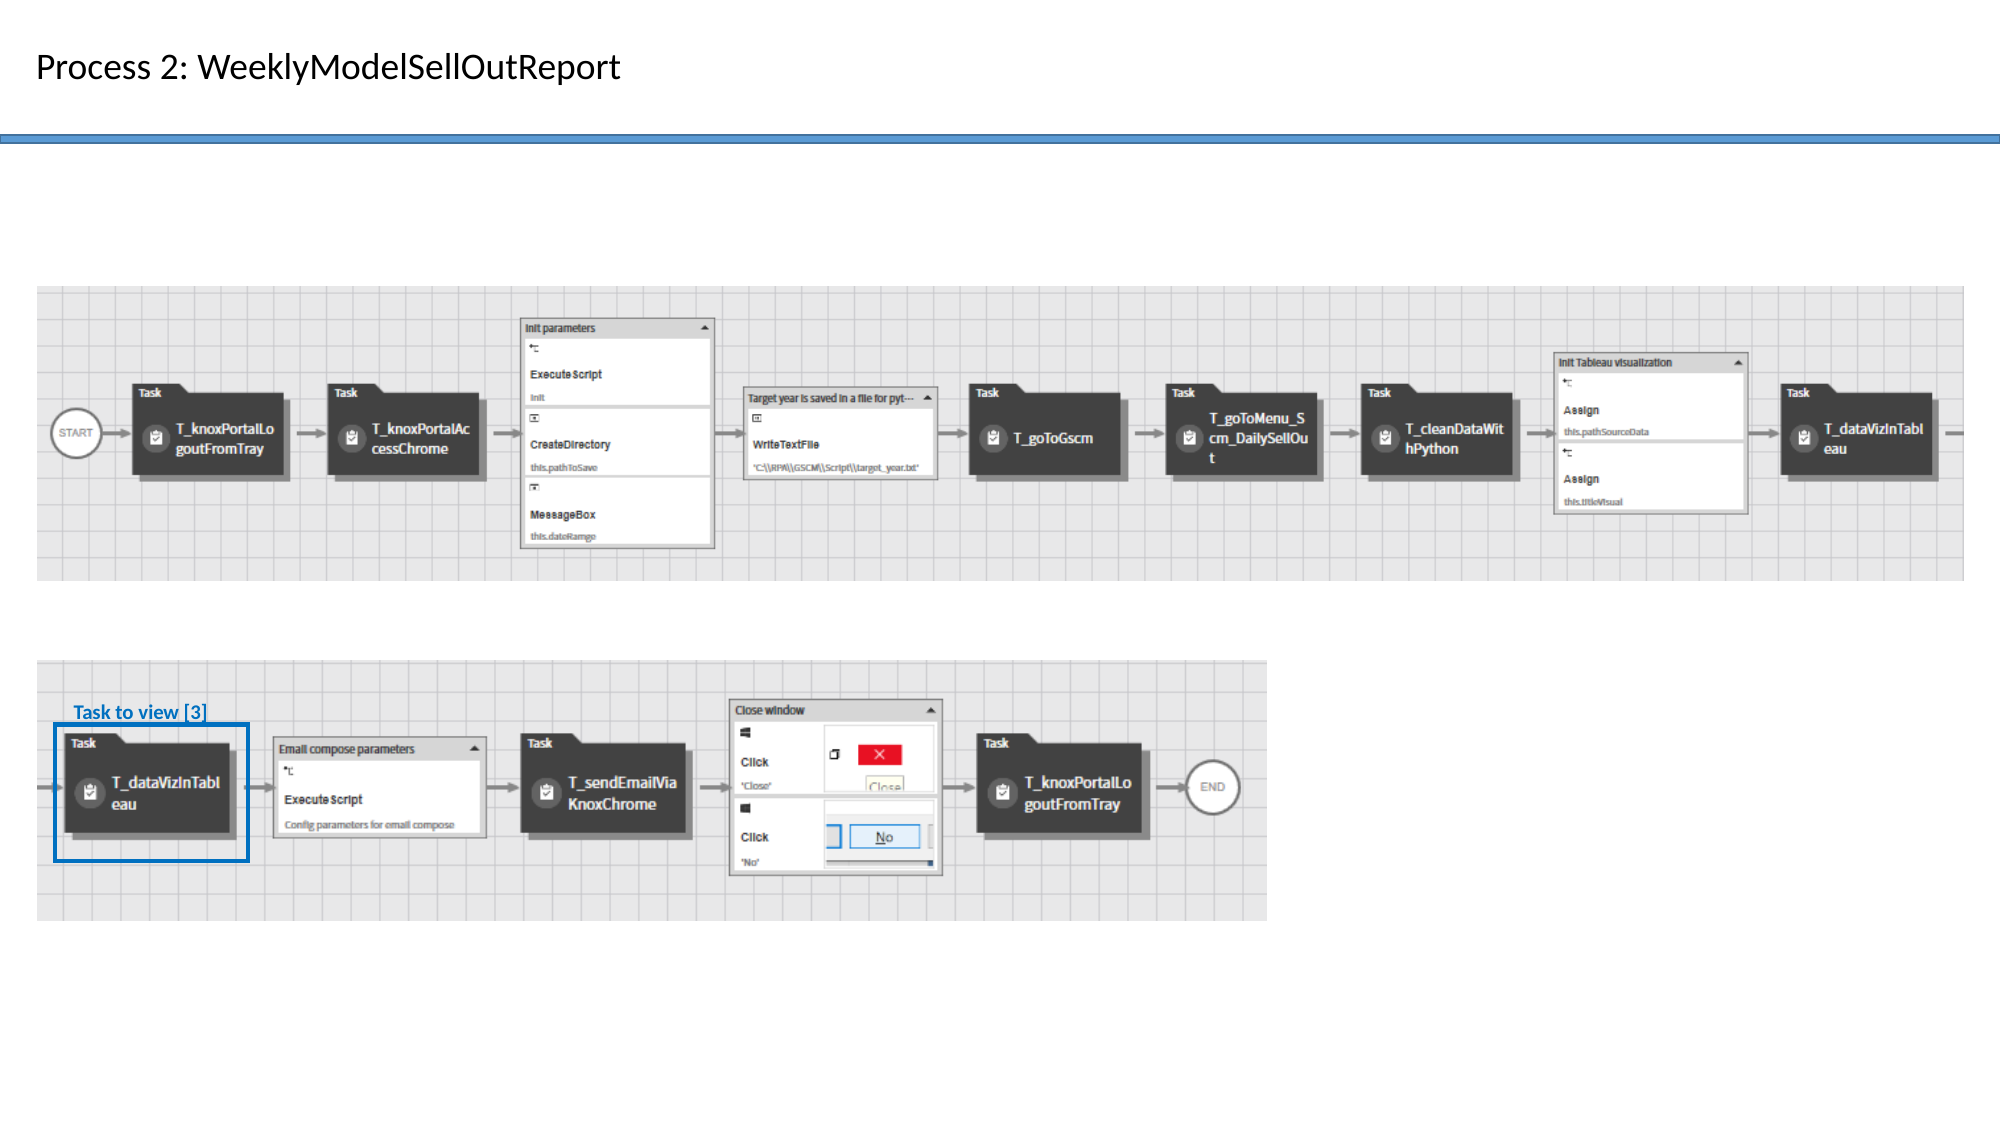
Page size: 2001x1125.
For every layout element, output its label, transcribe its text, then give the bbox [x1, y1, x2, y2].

picture [37, 660, 1267, 921]
text_box [0, 134, 2000, 144]
picture [37, 286, 1964, 581]
text_box Process 2: WeeklyModelSellOutReport [21, 34, 637, 95]
